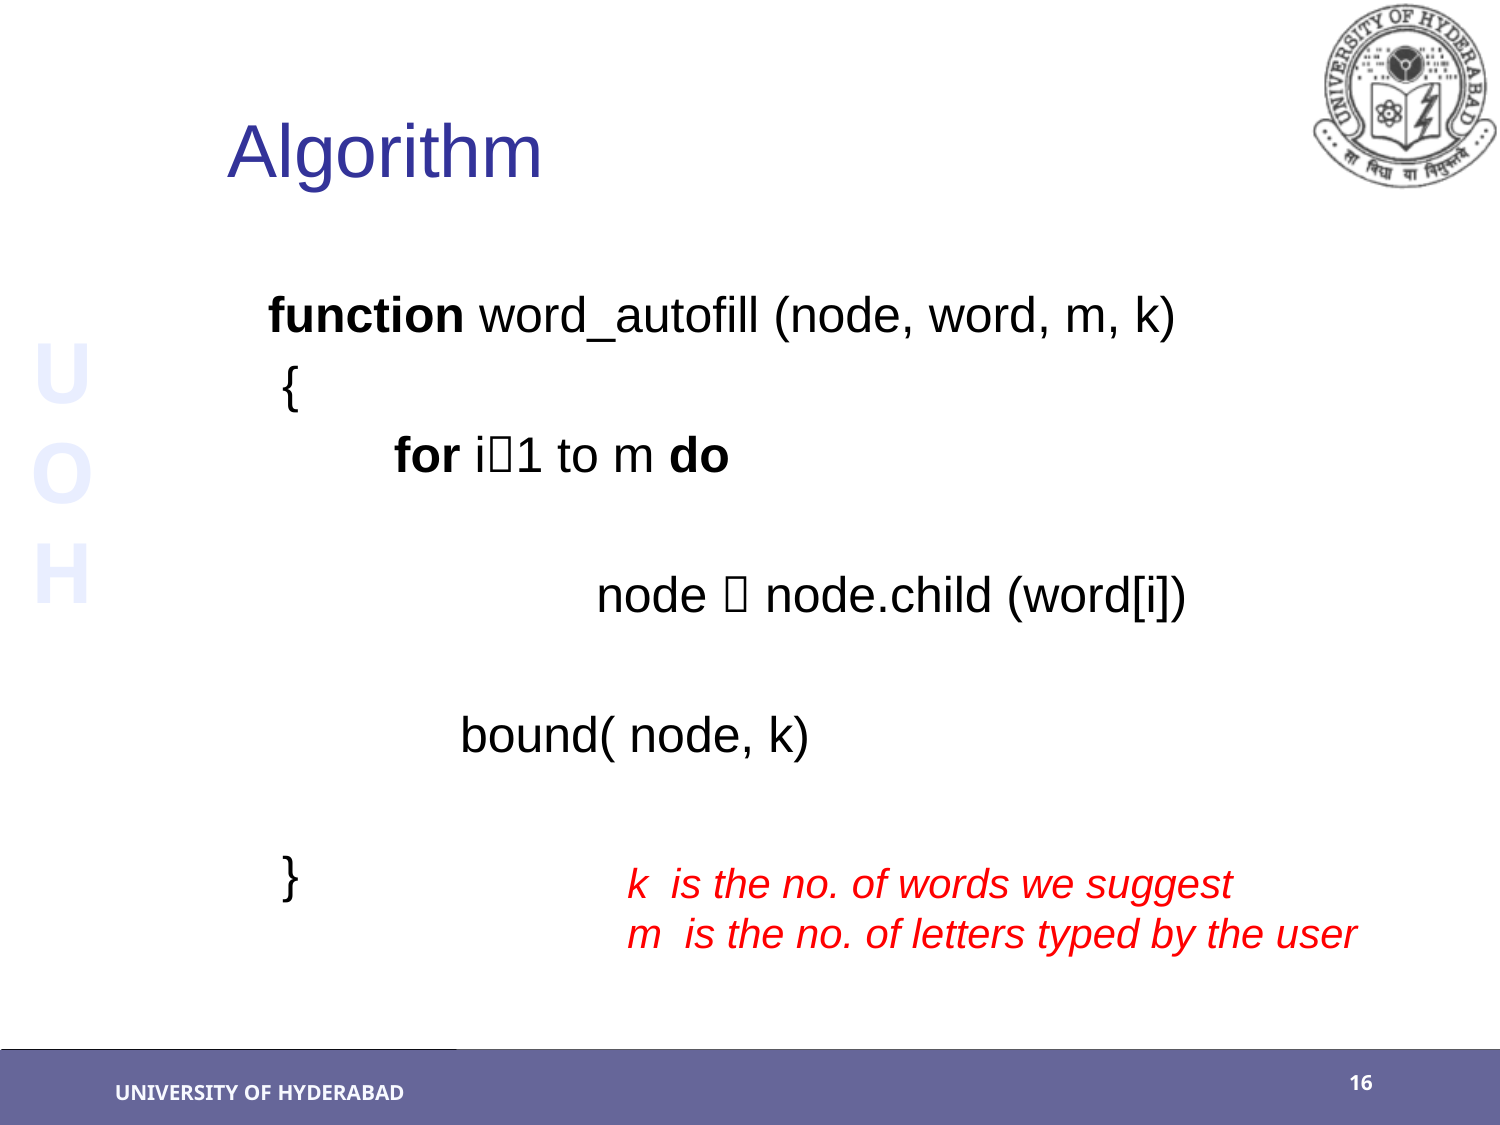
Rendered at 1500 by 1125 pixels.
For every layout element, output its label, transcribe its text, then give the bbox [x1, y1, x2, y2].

picture [1306, 0, 1500, 193]
title Algorithm [212, 49, 1288, 201]
text_box k is the no. of words we suggest m is the no. of letters typed by the user [612, 849, 1500, 965]
list function word_autofill (node, word, m, k) { for i1 to m do node  node.child (word[i]) bound( node, k) } [224, 274, 1276, 982]
